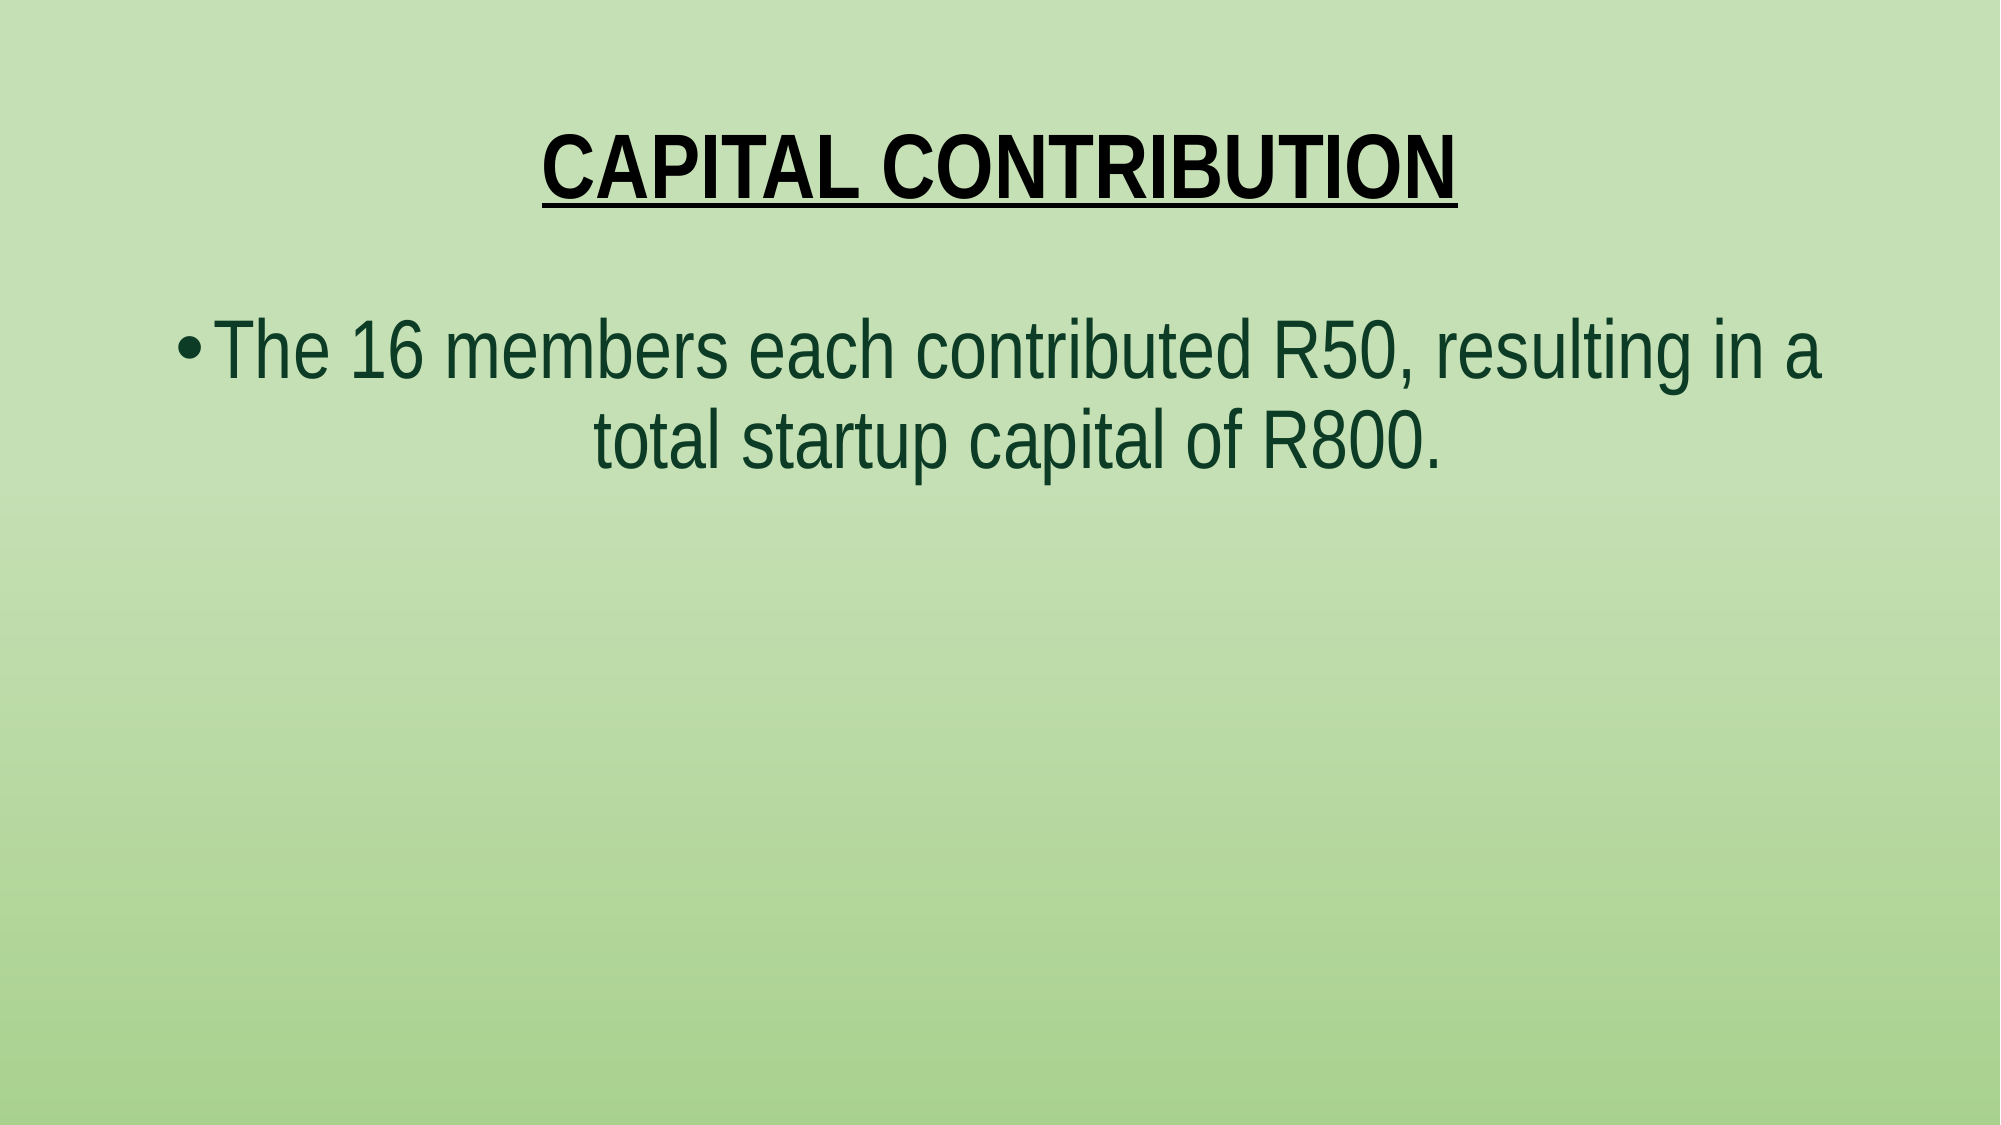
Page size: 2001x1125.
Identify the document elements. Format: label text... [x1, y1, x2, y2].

list The 16 members each contributed R50, resulting in a total startup capital of R800. [137, 299, 1863, 1014]
title CAPITAL CONTRIBUTION [137, 59, 1863, 278]
